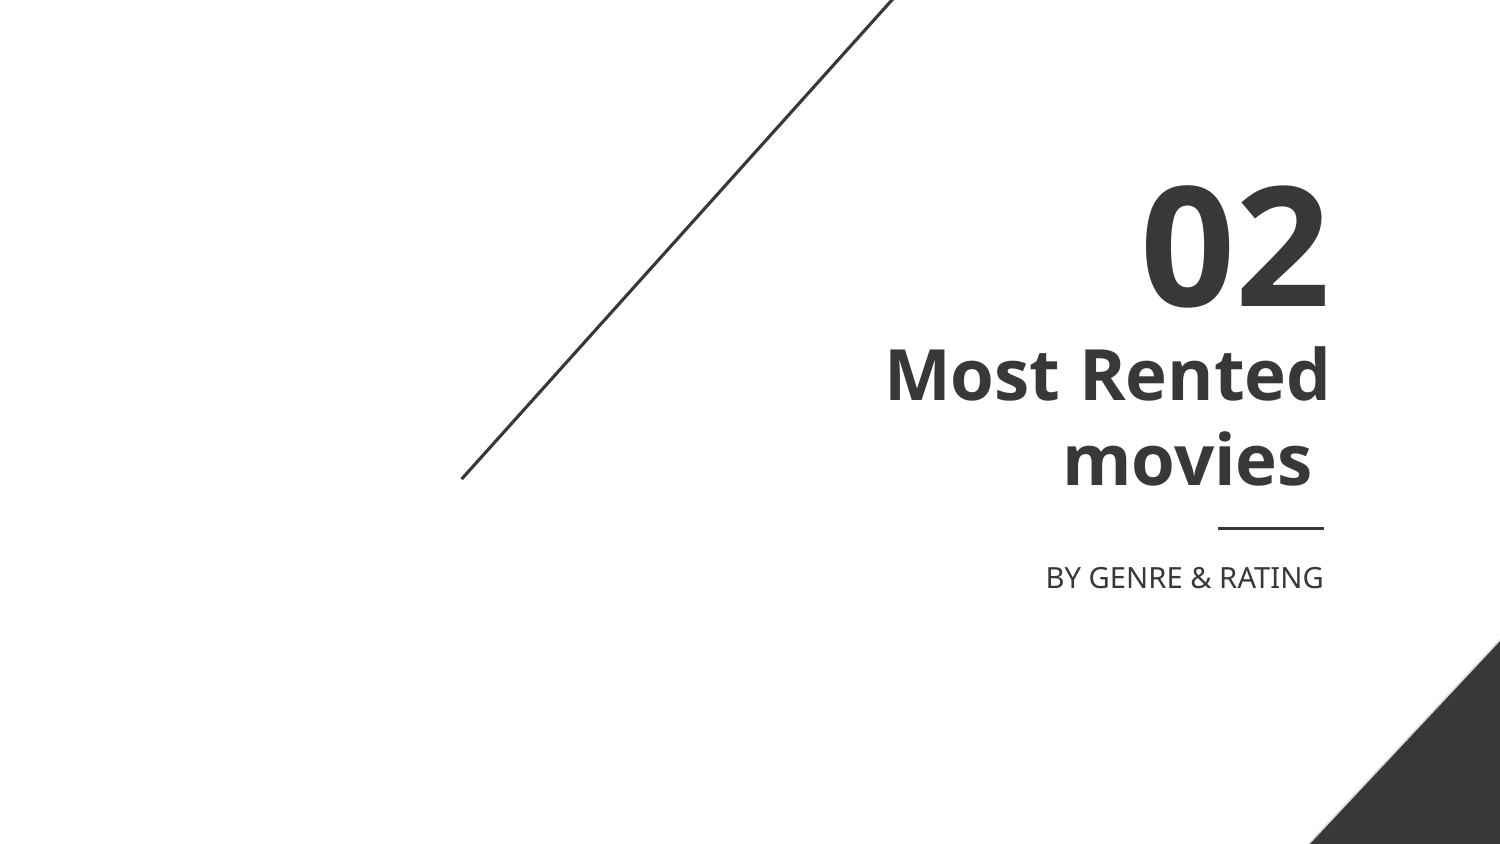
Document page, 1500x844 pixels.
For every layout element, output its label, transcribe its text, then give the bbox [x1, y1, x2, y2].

title Most Rented movies [784, 344, 1347, 486]
title 02 [845, 169, 1347, 311]
subtitle BY GENRE & RATING [1005, 544, 1347, 631]
